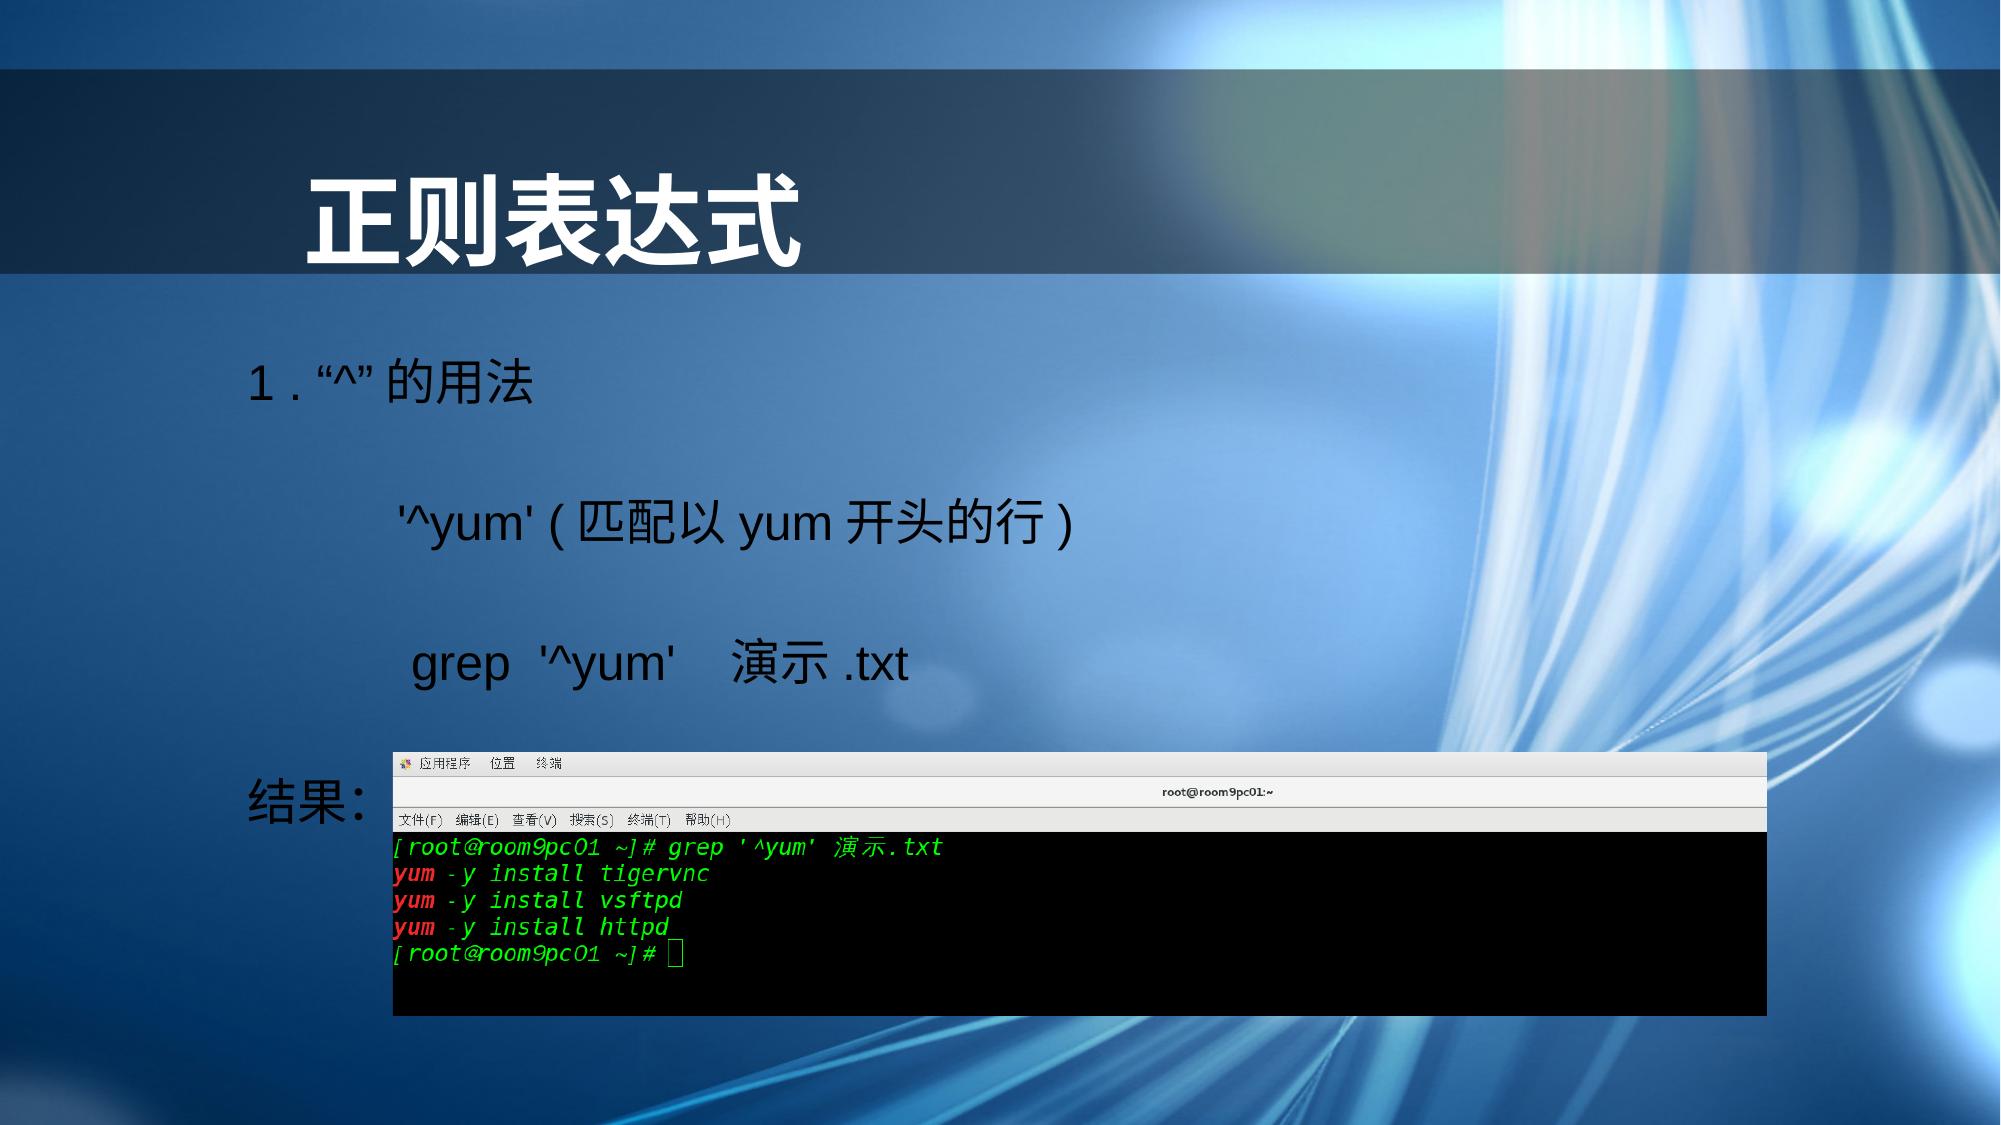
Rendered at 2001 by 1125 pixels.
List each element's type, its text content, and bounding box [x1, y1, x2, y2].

subtitle 1 . “^”的用法 '^yum' (匹配以yum开头的行) grep '^yum' 演示.txt 结果： [232, 303, 1733, 948]
picture [0, 0, 2001, 1125]
title 正则表达式 [288, 113, 1726, 303]
